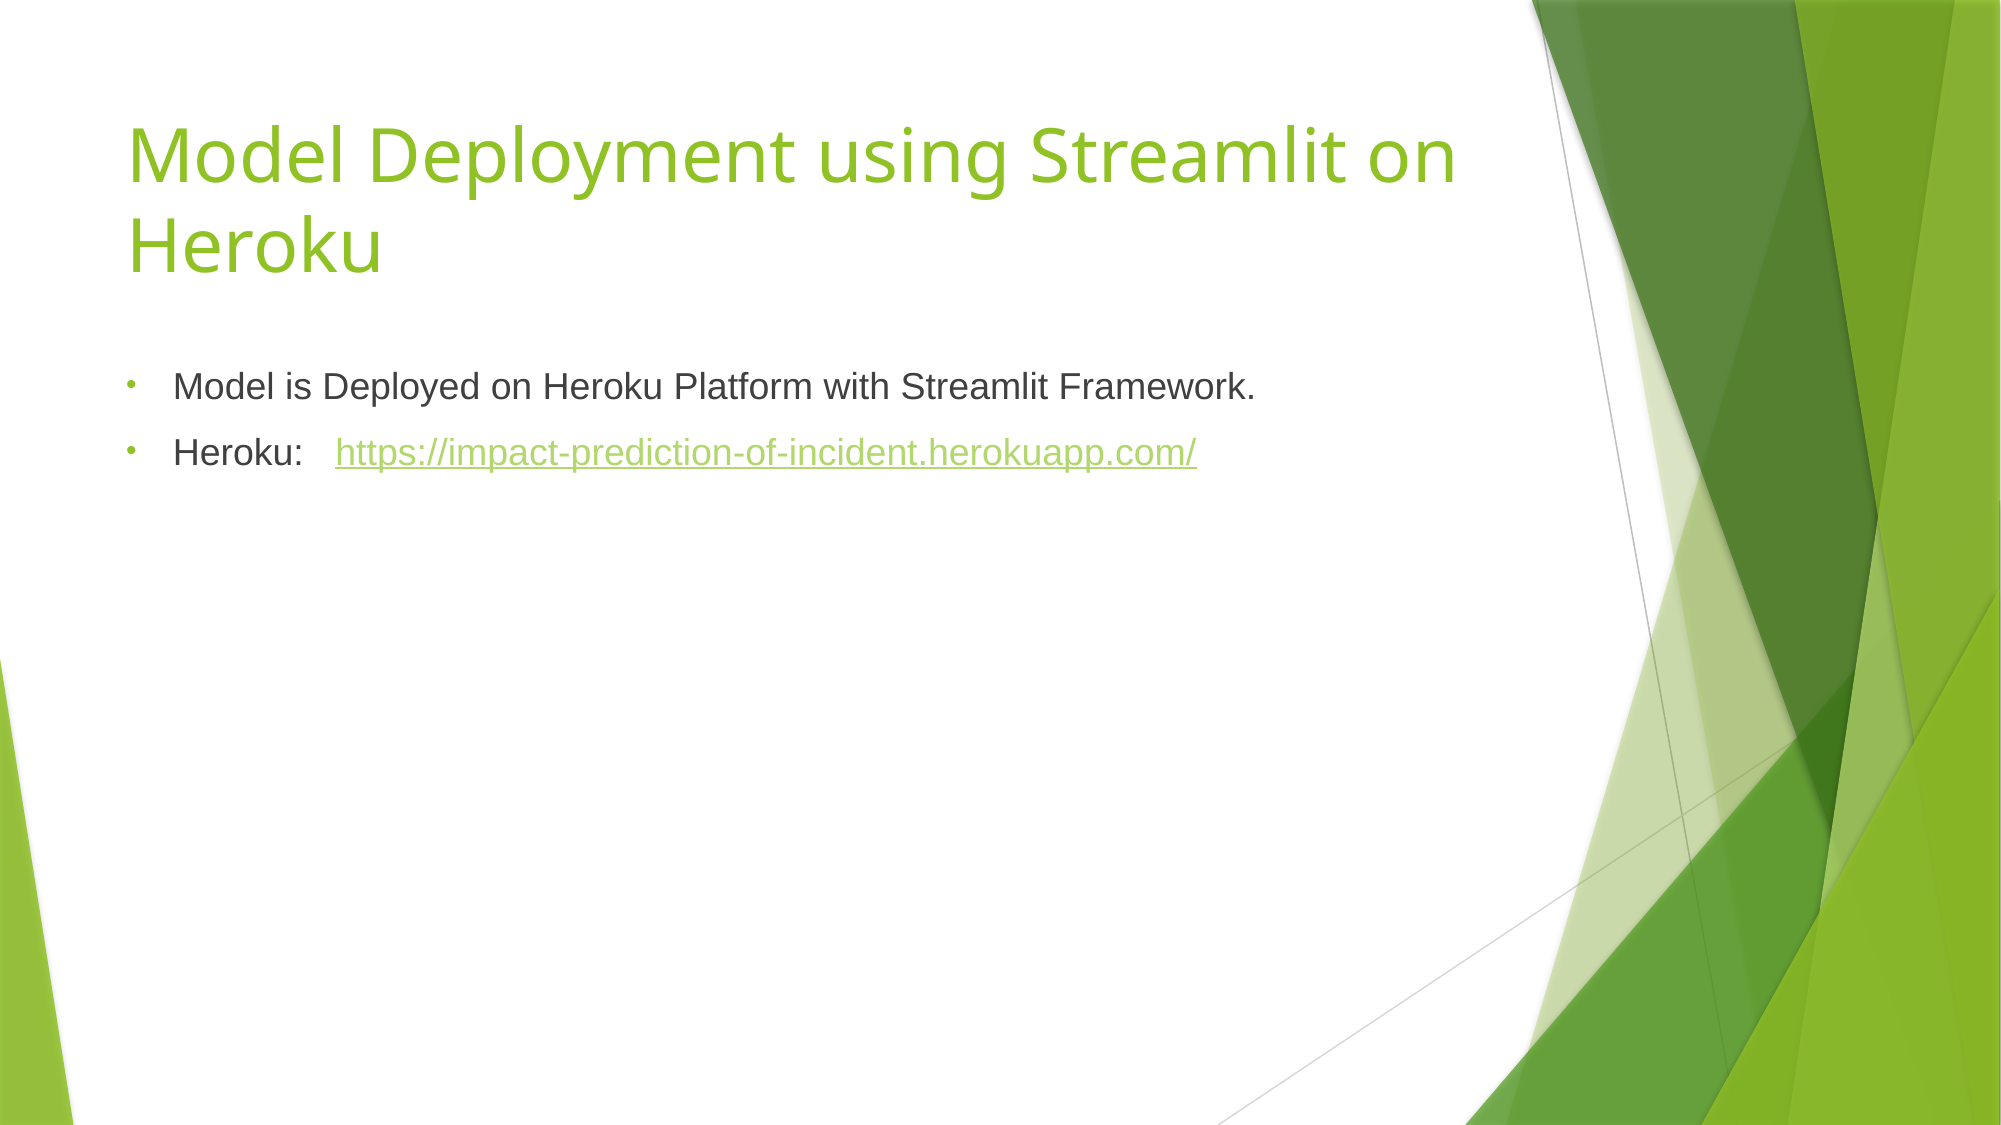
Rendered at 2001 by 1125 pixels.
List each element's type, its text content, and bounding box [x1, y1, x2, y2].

title Model Deployment using Streamlit on Heroku [111, 99, 1522, 317]
list Model is Deployed on Heroku Platform with Streamlit Framework. Heroku: https://impact-prediction-of-incident.herokuapp.com/ [111, 354, 1522, 992]
